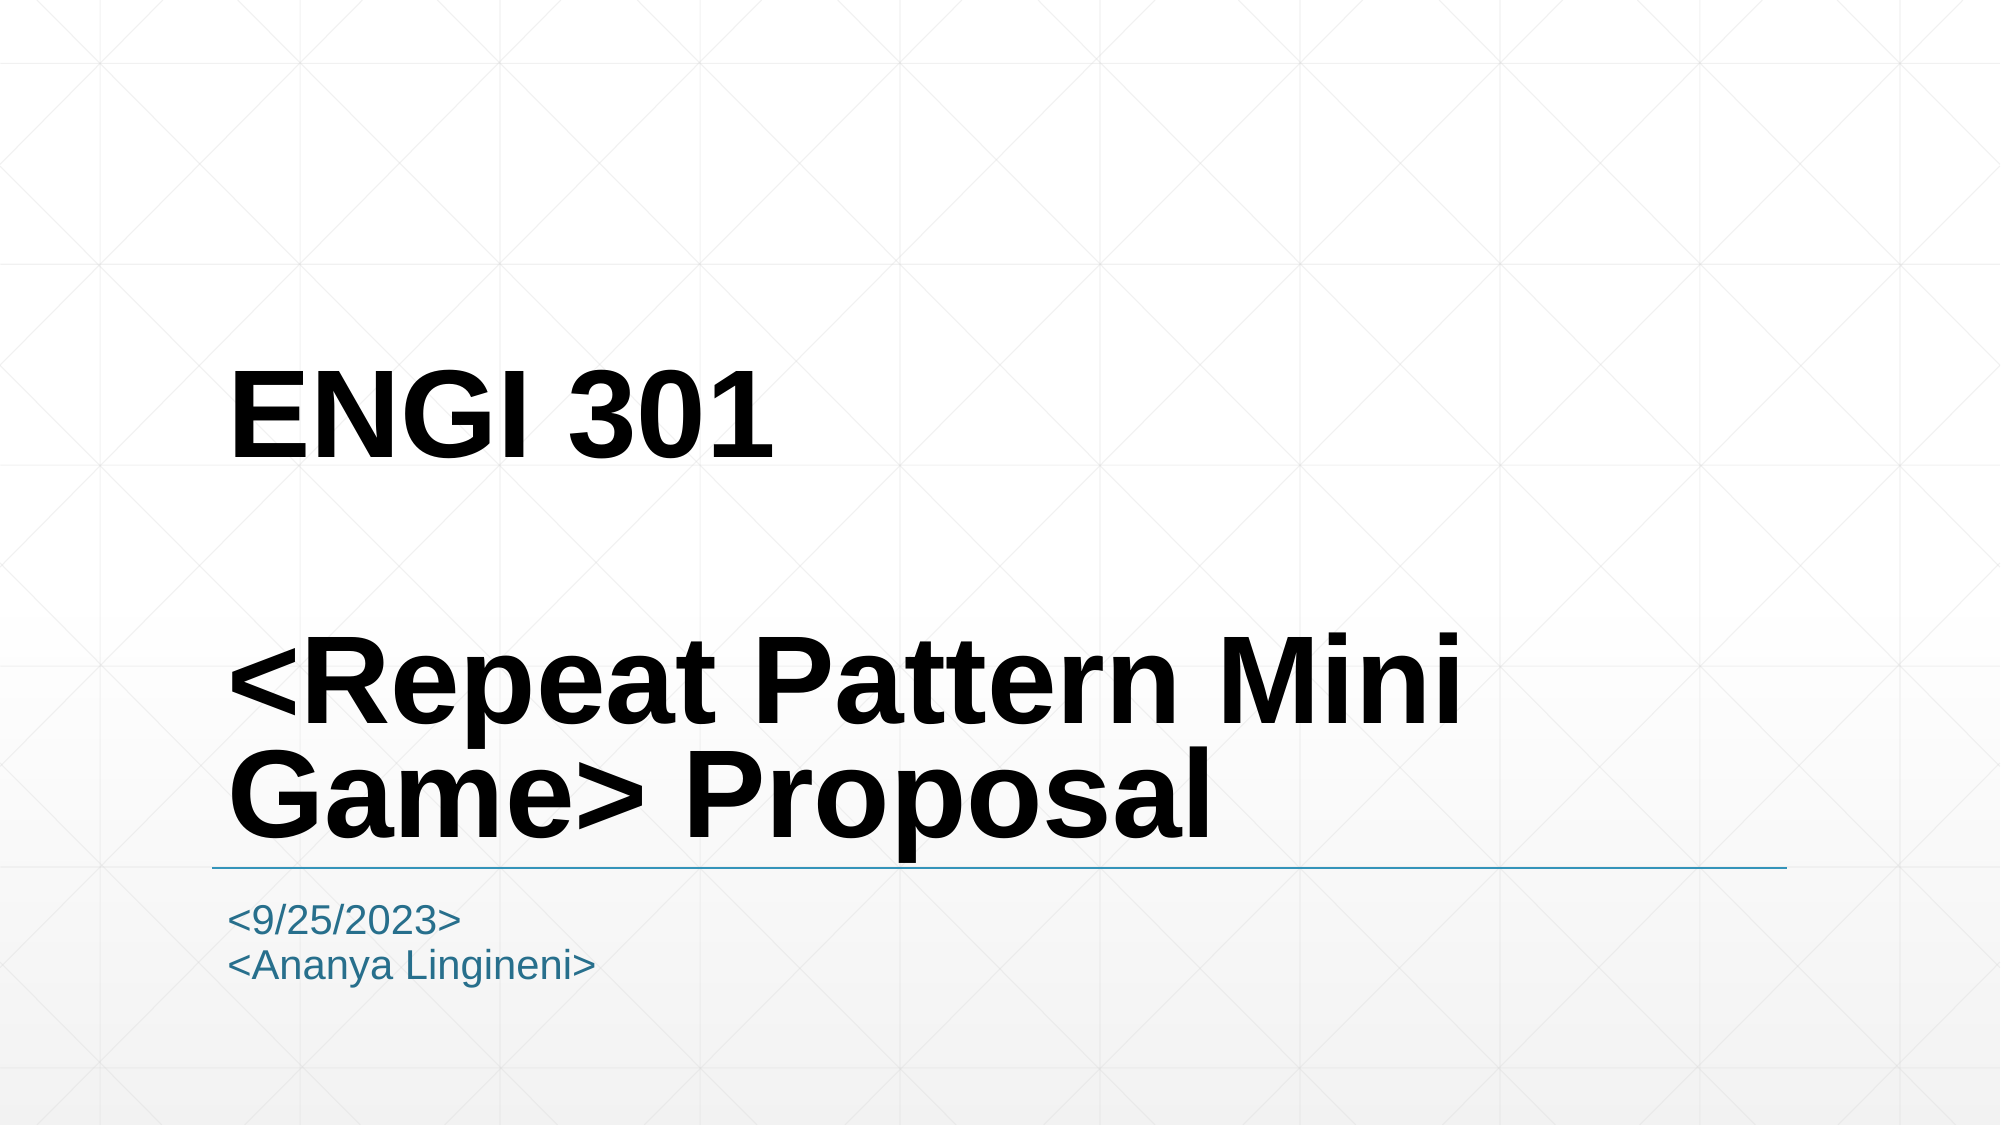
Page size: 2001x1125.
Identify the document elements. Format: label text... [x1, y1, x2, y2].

subtitle <9/25/2023> <Ananya Lingineni> [212, 891, 1788, 1075]
title ENGI 301 <Repeat Pattern Mini Game> Proposal [212, 313, 1838, 869]
